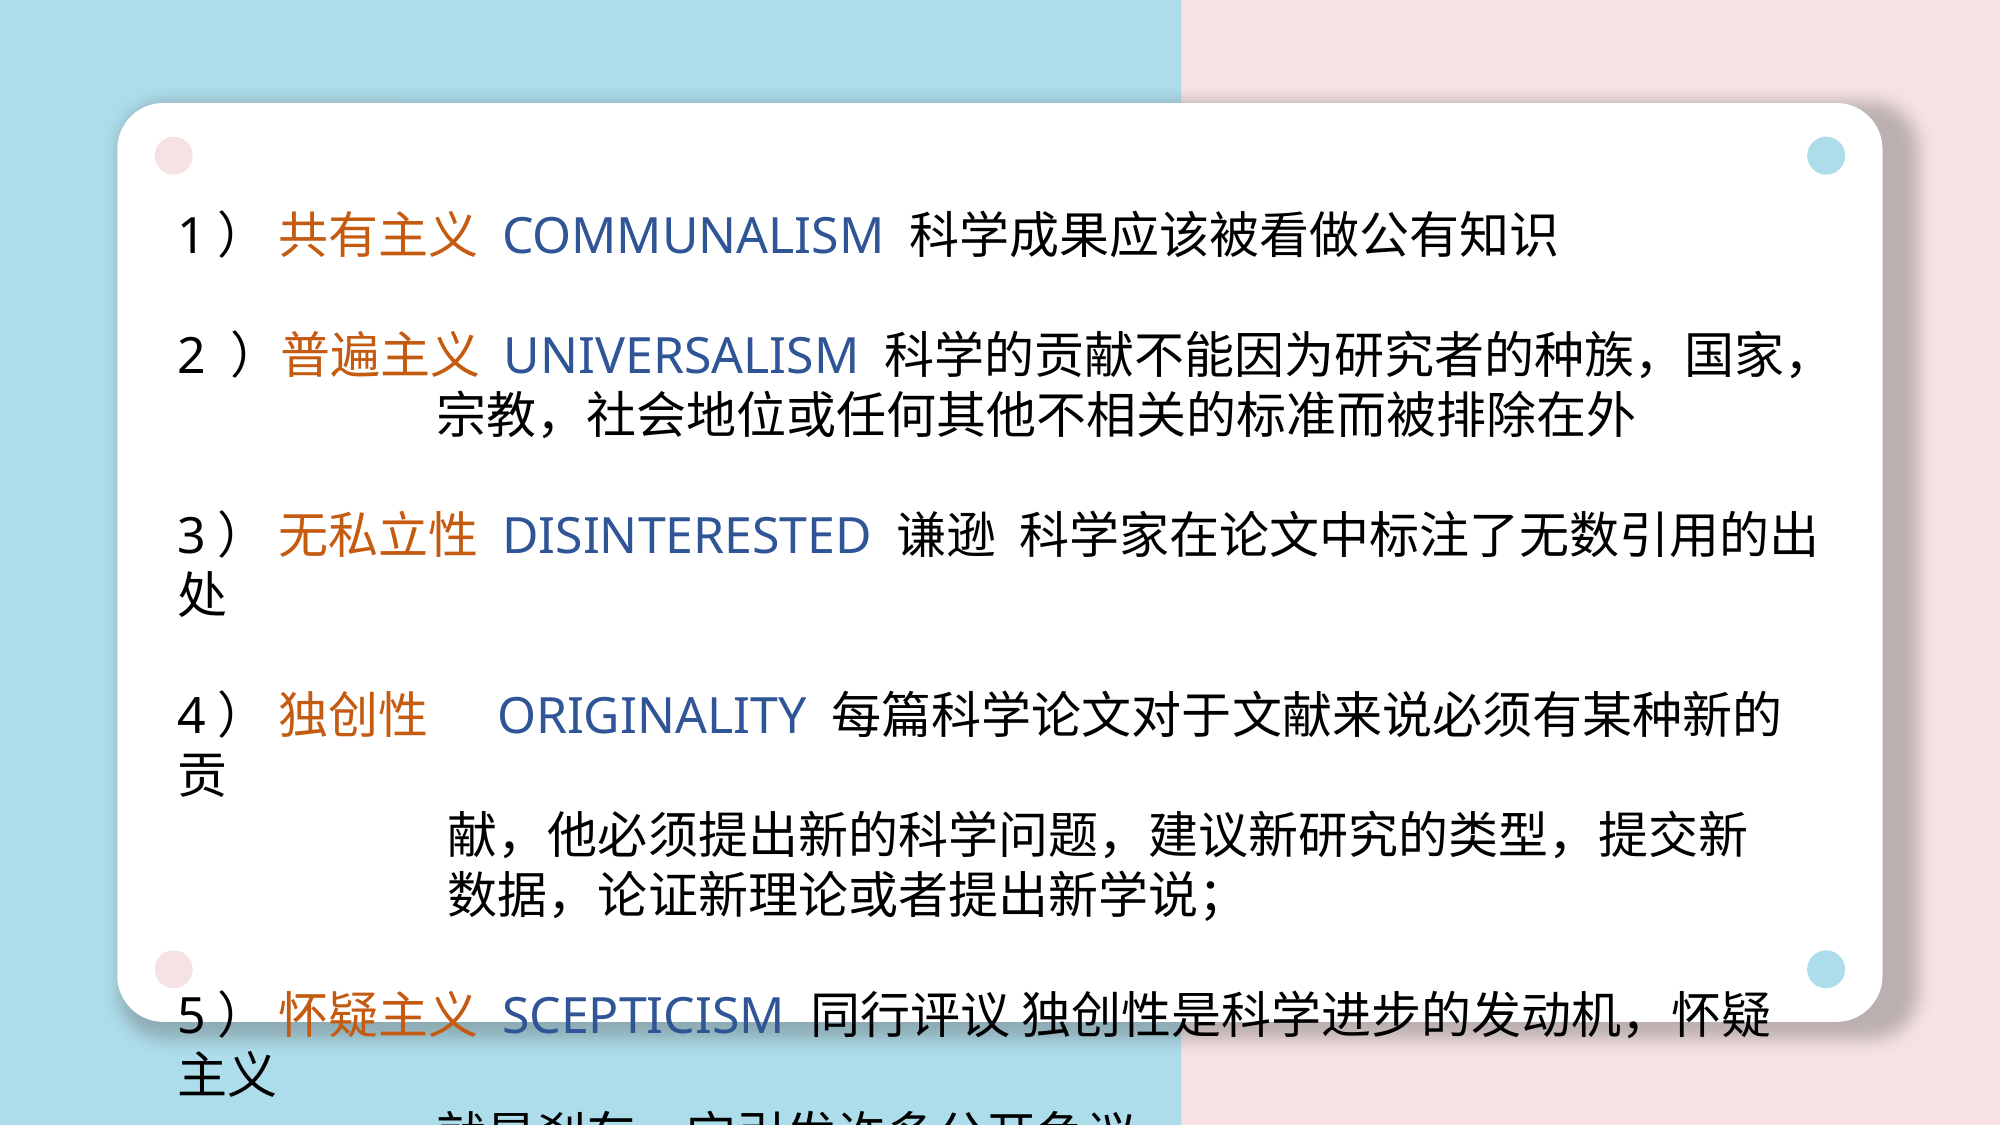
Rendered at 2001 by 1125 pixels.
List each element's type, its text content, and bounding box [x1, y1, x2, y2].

text_box [116, 101, 1884, 1023]
text_box [0, 0, 1182, 1125]
text_box [1806, 135, 1847, 176]
text_box [153, 953, 162, 986]
text_box 1） 共有主义 COMMUNALISM 科学成果应该被看做公有知识 2 ）普遍主义 UNIVERSALISM 科学的贡献不能因为研究者的种族，国家， 宗教，社会地位或任何其他不相关的标准而被排除在外 3） 无私立性 DISINTERESTED 谦逊 科学家在论文中标注了无数引用的出处 4） 独创性 ORIGINALITY 每篇科学论文对于文献来说必须有某种新的贡 献，他必须提出新的科学问题，建议新研究的类型，提交新 数据，论证新理论或者提出新学说； 5） 怀疑主义 SCEPTICISM 同行评议 独创性是科学进步的发动机，怀疑主义 就是刹车。它引发许多公开争议 [162, 196, 1835, 1125]
text_box [153, 135, 194, 176]
text_box [1835, 951, 1847, 988]
